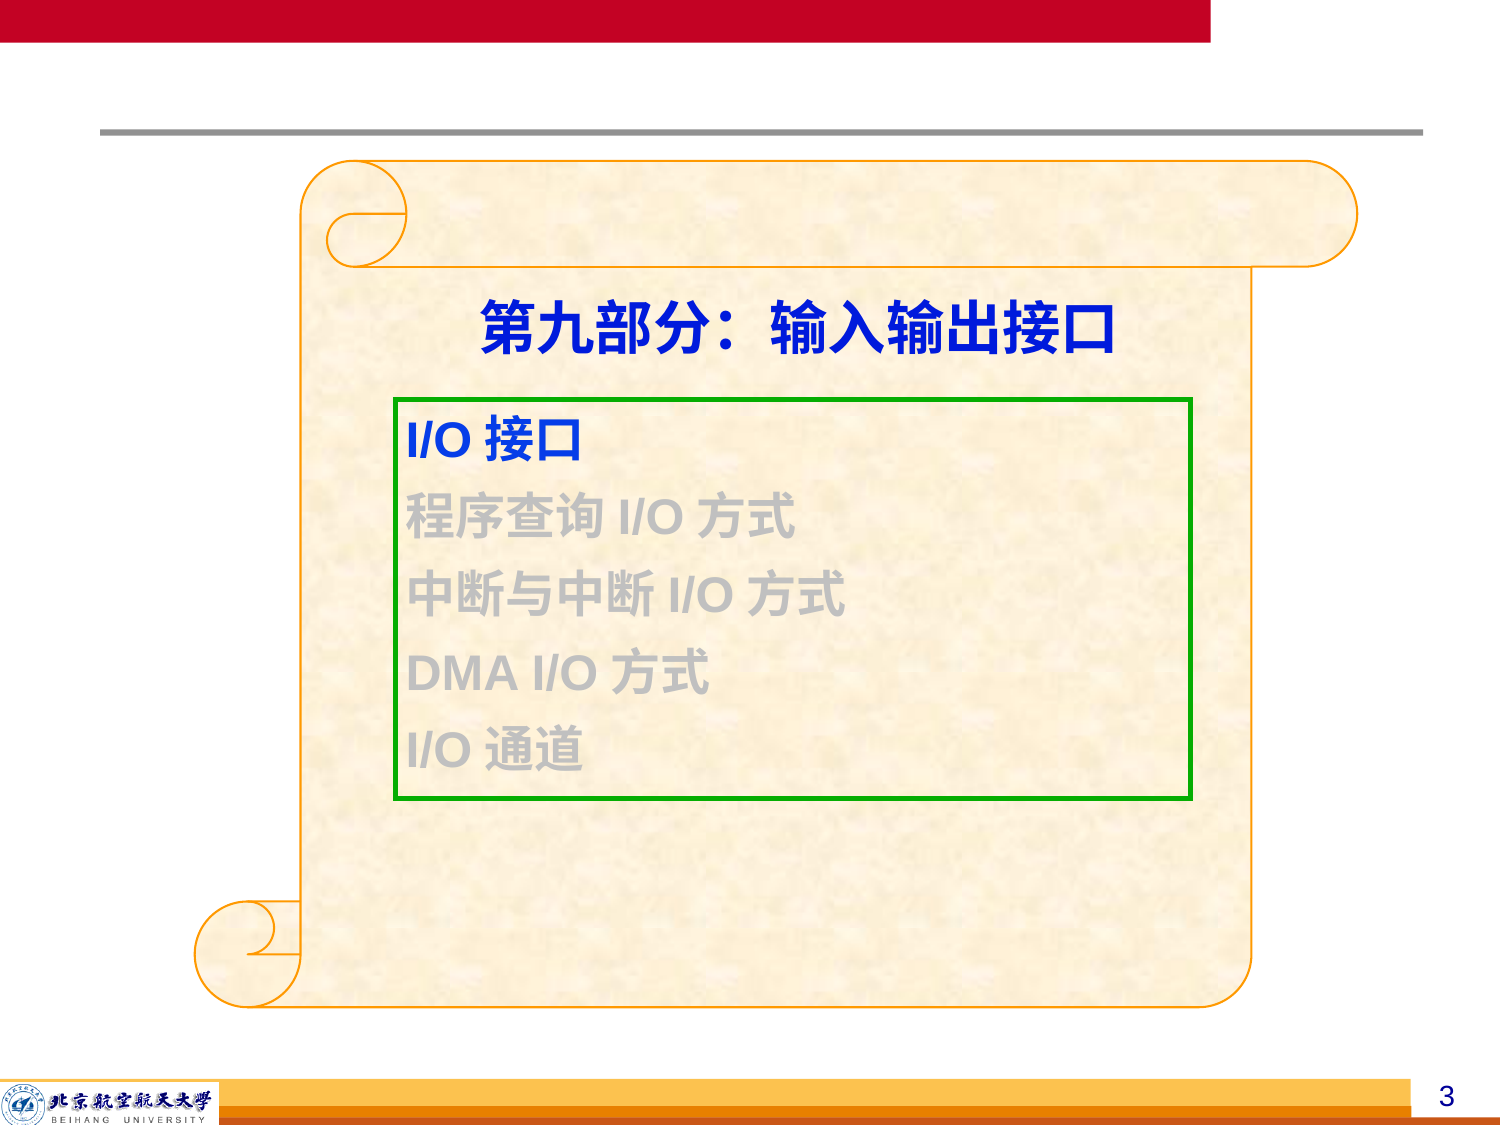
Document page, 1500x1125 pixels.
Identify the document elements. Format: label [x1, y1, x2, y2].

text_box [194, 160, 1358, 1008]
picture [0, 1082, 219, 1125]
